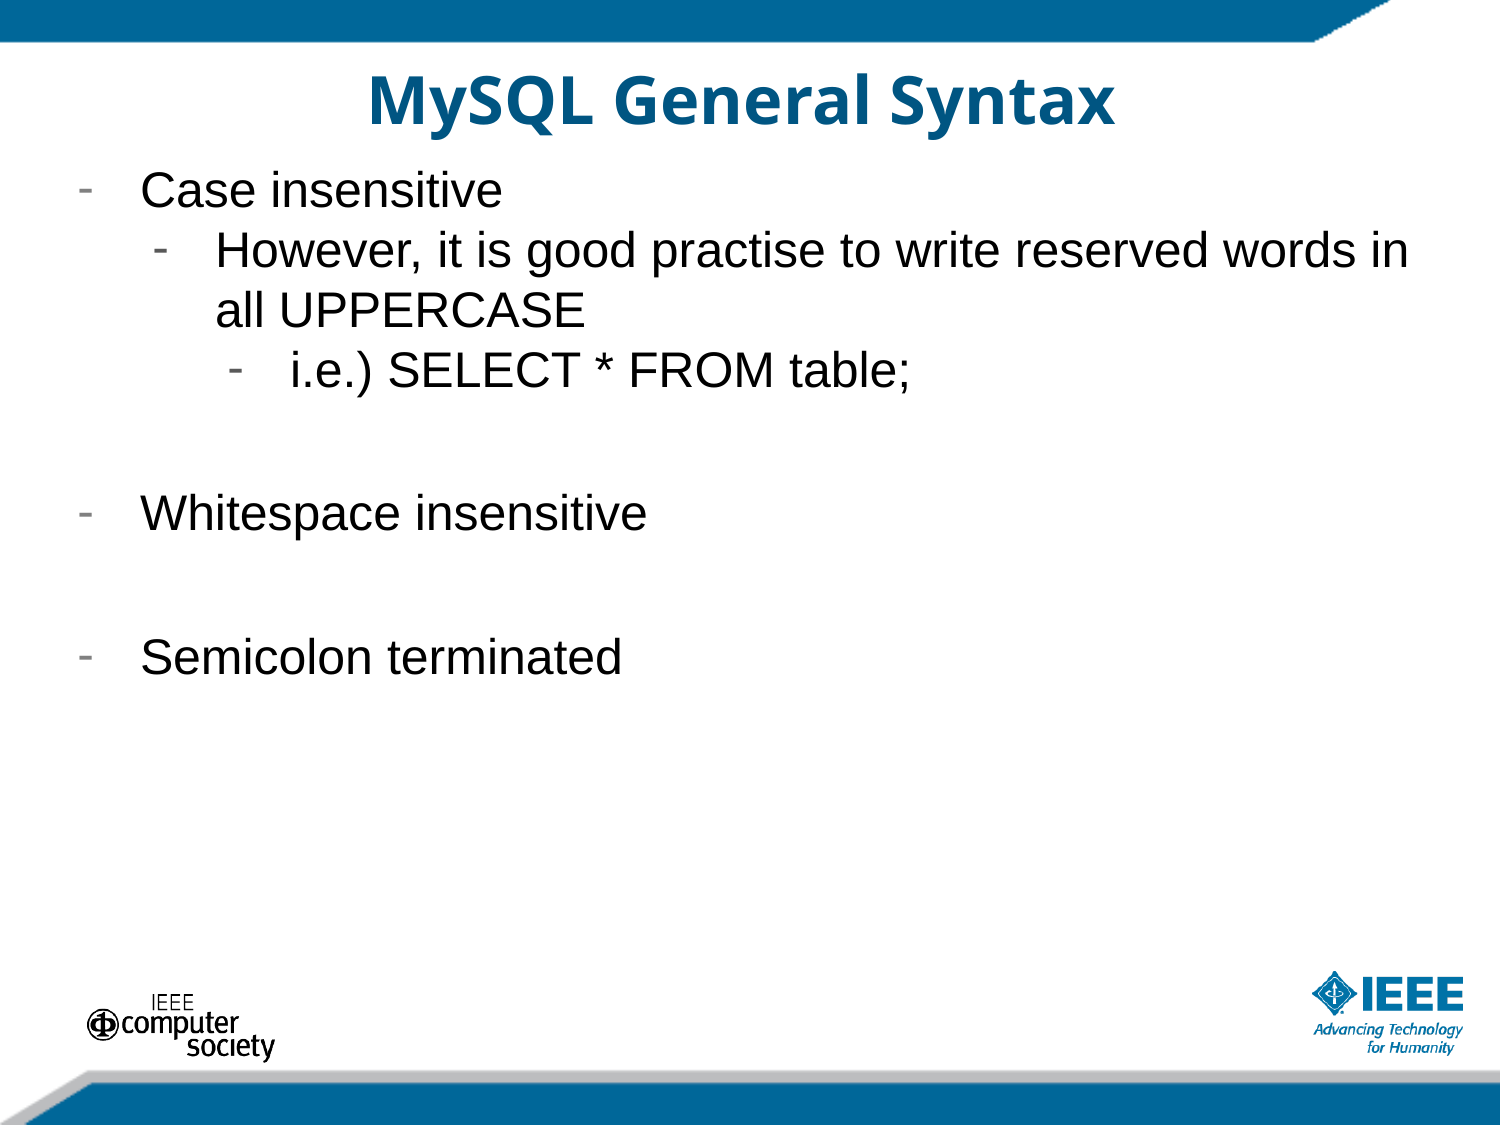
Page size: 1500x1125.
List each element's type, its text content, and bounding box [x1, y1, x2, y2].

title MySQL General Syntax [0, 50, 1500, 138]
picture [0, 138, 1500, 1125]
list Case insensitive However, it is good practise to write reserved words in all UPPERCASE i.e.) SELECT * FROM table; Whitespace insensitive Semicolon terminated [50, 149, 1450, 1000]
picture [0, 0, 1500, 50]
